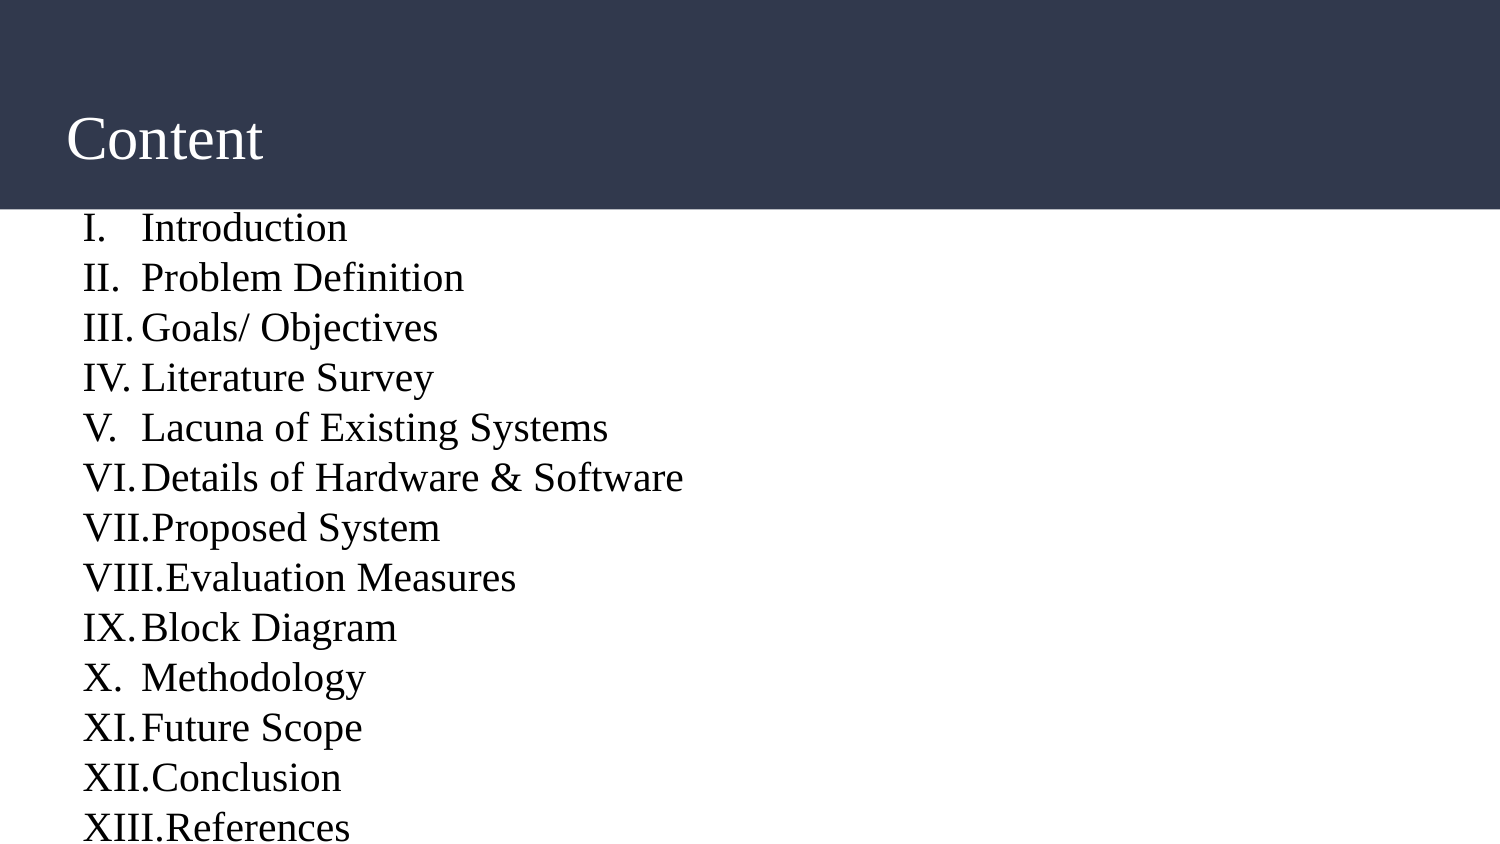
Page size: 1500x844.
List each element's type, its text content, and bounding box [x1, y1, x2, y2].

list Introduction Problem Definition Goals/ Objectives Literature Survey Lacuna of Existing Systems Details of Hardware & Software Proposed System Evaluation Measures Block Diagram Methodology Future Scope Conclusion References [51, 184, 1500, 793]
title Content [51, 82, 1449, 184]
